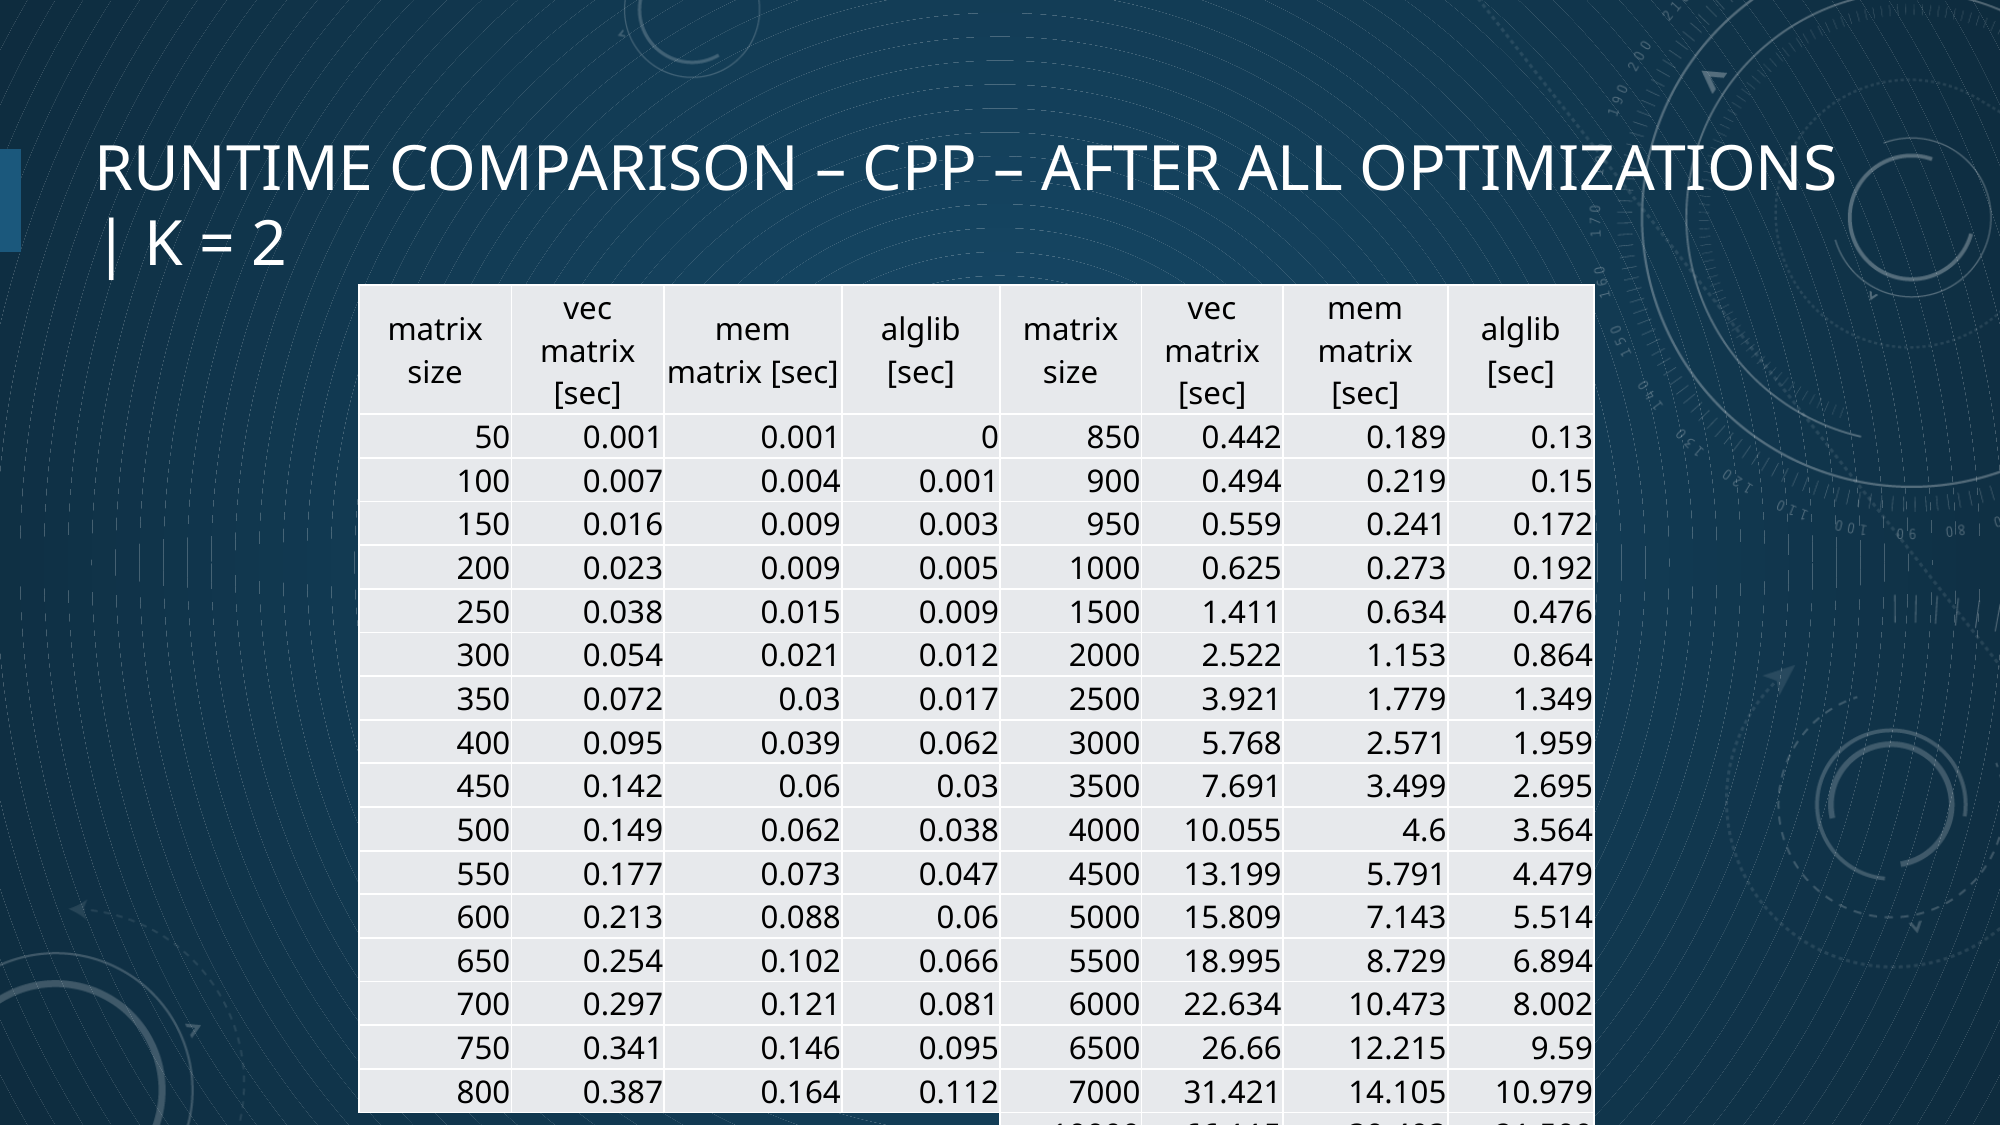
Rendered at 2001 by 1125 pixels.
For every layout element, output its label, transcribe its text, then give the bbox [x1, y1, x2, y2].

picture [0, 0, 2000, 1125]
table_cell 0.164 [665, 1070, 841, 1112]
table_cell 0.081 [843, 982, 999, 1024]
table_cell 0.03 [843, 764, 999, 806]
table_cell 0.494 [1142, 459, 1282, 501]
table_cell 2.571 [1284, 721, 1447, 762]
table_cell 26.66 [1142, 1026, 1282, 1068]
table_cell 0.088 [665, 895, 841, 937]
table_cell 0.054 [512, 633, 663, 675]
table_cell 0.06 [843, 895, 999, 937]
table_cell 0.13 [1449, 415, 1593, 457]
table_cell 0.172 [1449, 502, 1593, 544]
table_cell 1.959 [1449, 721, 1593, 762]
table_cell 22.634 [1142, 982, 1282, 1024]
table_cell 30.403 [1284, 1113, 1447, 1125]
table_cell 0.072 [512, 677, 663, 719]
table_cell 0.062 [843, 721, 999, 762]
table_cell 6500 [1001, 1026, 1141, 1068]
table_cell 0.442 [1142, 415, 1282, 457]
table_cell 200 [360, 546, 511, 588]
table_cell 0.273 [1284, 546, 1447, 588]
table_cell 150 [360, 502, 511, 544]
table_cell 0.112 [843, 1070, 999, 1112]
table_cell 7000 [1001, 1070, 1141, 1112]
table_cell 0.012 [843, 633, 999, 675]
table_cell 1.411 [1142, 590, 1282, 632]
table_cell 12.215 [1284, 1026, 1447, 1068]
table_cell 8.002 [1449, 982, 1593, 1024]
table_cell 5.768 [1142, 721, 1282, 762]
table_cell 5000 [1001, 895, 1141, 937]
table_cell 0.015 [665, 590, 841, 632]
table_cell 0.146 [665, 1026, 841, 1068]
table_cell 0.009 [665, 502, 841, 544]
table_cell 0.634 [1284, 590, 1447, 632]
table_cell 0.038 [512, 590, 663, 632]
table_cell 0.009 [843, 590, 999, 632]
table_cell 0.021 [665, 633, 841, 675]
table_header vec matrix [sec] [1142, 286, 1282, 413]
table_cell 0.06 [665, 764, 841, 806]
table_cell 0.297 [512, 982, 663, 1024]
table_cell 500 [360, 808, 511, 850]
table_cell 2.695 [1449, 764, 1593, 806]
table_cell 0.062 [665, 808, 841, 850]
table_cell 550 [360, 852, 511, 893]
title Runtime Comparison – CPP – after all optimizations | K = 2 [79, 99, 1891, 307]
table_cell 0.023 [512, 546, 663, 588]
table_cell 0.341 [512, 1026, 663, 1068]
table_cell 0.189 [1284, 415, 1447, 457]
table_cell 6000 [1001, 982, 1141, 1024]
table_cell 5500 [1001, 939, 1141, 981]
table_header alglib [sec] [1449, 286, 1593, 413]
table_cell 0.241 [1284, 502, 1447, 544]
table_cell 3.499 [1284, 764, 1447, 806]
table_cell 0.047 [843, 852, 999, 893]
table_cell 2500 [1001, 677, 1141, 719]
table_cell 1.349 [1449, 677, 1593, 719]
table_cell 0.095 [512, 721, 663, 762]
table_cell 0.559 [1142, 502, 1282, 544]
table_cell 0.177 [512, 852, 663, 893]
table_cell ~21.500 [1449, 1113, 1593, 1125]
table_cell 0.625 [1142, 546, 1282, 588]
table_header mem matrix [sec] [665, 286, 841, 413]
table_cell 2000 [1001, 633, 1141, 675]
table_cell 10.473 [1284, 982, 1447, 1024]
table_cell 0.254 [512, 939, 663, 981]
table_cell 3.564 [1449, 808, 1593, 850]
table_cell 3500 [1001, 764, 1141, 806]
table_cell 10000 [1001, 1113, 1141, 1125]
table_cell 13.199 [1142, 852, 1282, 893]
table_cell 14.105 [1284, 1070, 1447, 1112]
table_cell 0.001 [512, 415, 663, 457]
table_cell 400 [360, 721, 511, 762]
table_cell 1.153 [1284, 633, 1447, 675]
table_cell 0.387 [512, 1070, 663, 1112]
table_cell 0.15 [1449, 459, 1593, 501]
table_cell 8.729 [1284, 939, 1447, 981]
table_cell 0.004 [665, 459, 841, 501]
table_header matrix size [360, 286, 511, 413]
table_cell 18.995 [1142, 939, 1282, 981]
table_cell 0.039 [665, 721, 841, 762]
table_cell 600 [360, 895, 511, 937]
table_cell 900 [1001, 459, 1141, 501]
table_cell 0.095 [843, 1026, 999, 1068]
table_cell 300 [360, 633, 511, 675]
table_cell 10.979 [1449, 1070, 1593, 1112]
table_cell 4.479 [1449, 852, 1593, 893]
table_cell 0.476 [1449, 590, 1593, 632]
table_cell 7.691 [1142, 764, 1282, 806]
table_cell 0.121 [665, 982, 841, 1024]
table_cell 4.6 [1284, 808, 1447, 850]
table_cell 4000 [1001, 808, 1141, 850]
table_cell 4500 [1001, 852, 1141, 893]
table_cell 100 [360, 459, 511, 501]
table_cell 6.894 [1449, 939, 1593, 981]
table_cell 0.038 [843, 808, 999, 850]
table_cell 0.142 [512, 764, 663, 806]
table_cell 1.779 [1284, 677, 1447, 719]
table_header matrix size [1001, 286, 1141, 413]
table_cell 2.522 [1142, 633, 1282, 675]
table_cell 350 [360, 677, 511, 719]
table_cell 450 [360, 764, 511, 806]
table_cell 9.59 [1449, 1026, 1593, 1068]
table_header alglib [sec] [843, 286, 999, 413]
table_cell 0.073 [665, 852, 841, 893]
table_cell 950 [1001, 502, 1141, 544]
table_cell 0.066 [843, 939, 999, 981]
table_cell 3.921 [1142, 677, 1282, 719]
table_cell 250 [360, 590, 511, 632]
table_cell 0.03 [665, 677, 841, 719]
table_cell 0 [843, 415, 999, 457]
table_cell 7.143 [1284, 895, 1447, 937]
table_cell 1500 [1001, 590, 1141, 632]
table_cell 0.102 [665, 939, 841, 981]
table_cell 700 [360, 982, 511, 1024]
table_cell 0.003 [843, 502, 999, 544]
table_cell 0.149 [512, 808, 663, 850]
table_cell 66.115 [1142, 1113, 1282, 1125]
table_cell 750 [360, 1026, 511, 1068]
table_cell 0.001 [665, 415, 841, 457]
table_cell 31.421 [1142, 1070, 1282, 1112]
table_cell 0.864 [1449, 633, 1593, 675]
table_header mem matrix [sec] [1284, 286, 1447, 413]
table_cell 50 [360, 415, 511, 457]
table_cell 0.007 [512, 459, 663, 501]
table_cell 0.001 [843, 459, 999, 501]
table_cell 15.809 [1142, 895, 1282, 937]
table_cell 0.016 [512, 502, 663, 544]
table_cell 0.005 [843, 546, 999, 588]
table_cell 0.192 [1449, 546, 1593, 588]
table_cell 3000 [1001, 721, 1141, 762]
table_header vec matrix [sec] [512, 286, 663, 413]
table_cell 850 [1001, 415, 1141, 457]
table_cell 0.213 [512, 895, 663, 937]
table_cell 0.009 [665, 546, 841, 588]
table_cell 1000 [1001, 546, 1141, 588]
table_cell 10.055 [1142, 808, 1282, 850]
table_cell 0.017 [843, 677, 999, 719]
table_cell 5.791 [1284, 852, 1447, 893]
table_cell 650 [360, 939, 511, 981]
table_cell 800 [360, 1070, 511, 1112]
table_cell 5.514 [1449, 895, 1593, 937]
table_cell 0.219 [1284, 459, 1447, 501]
